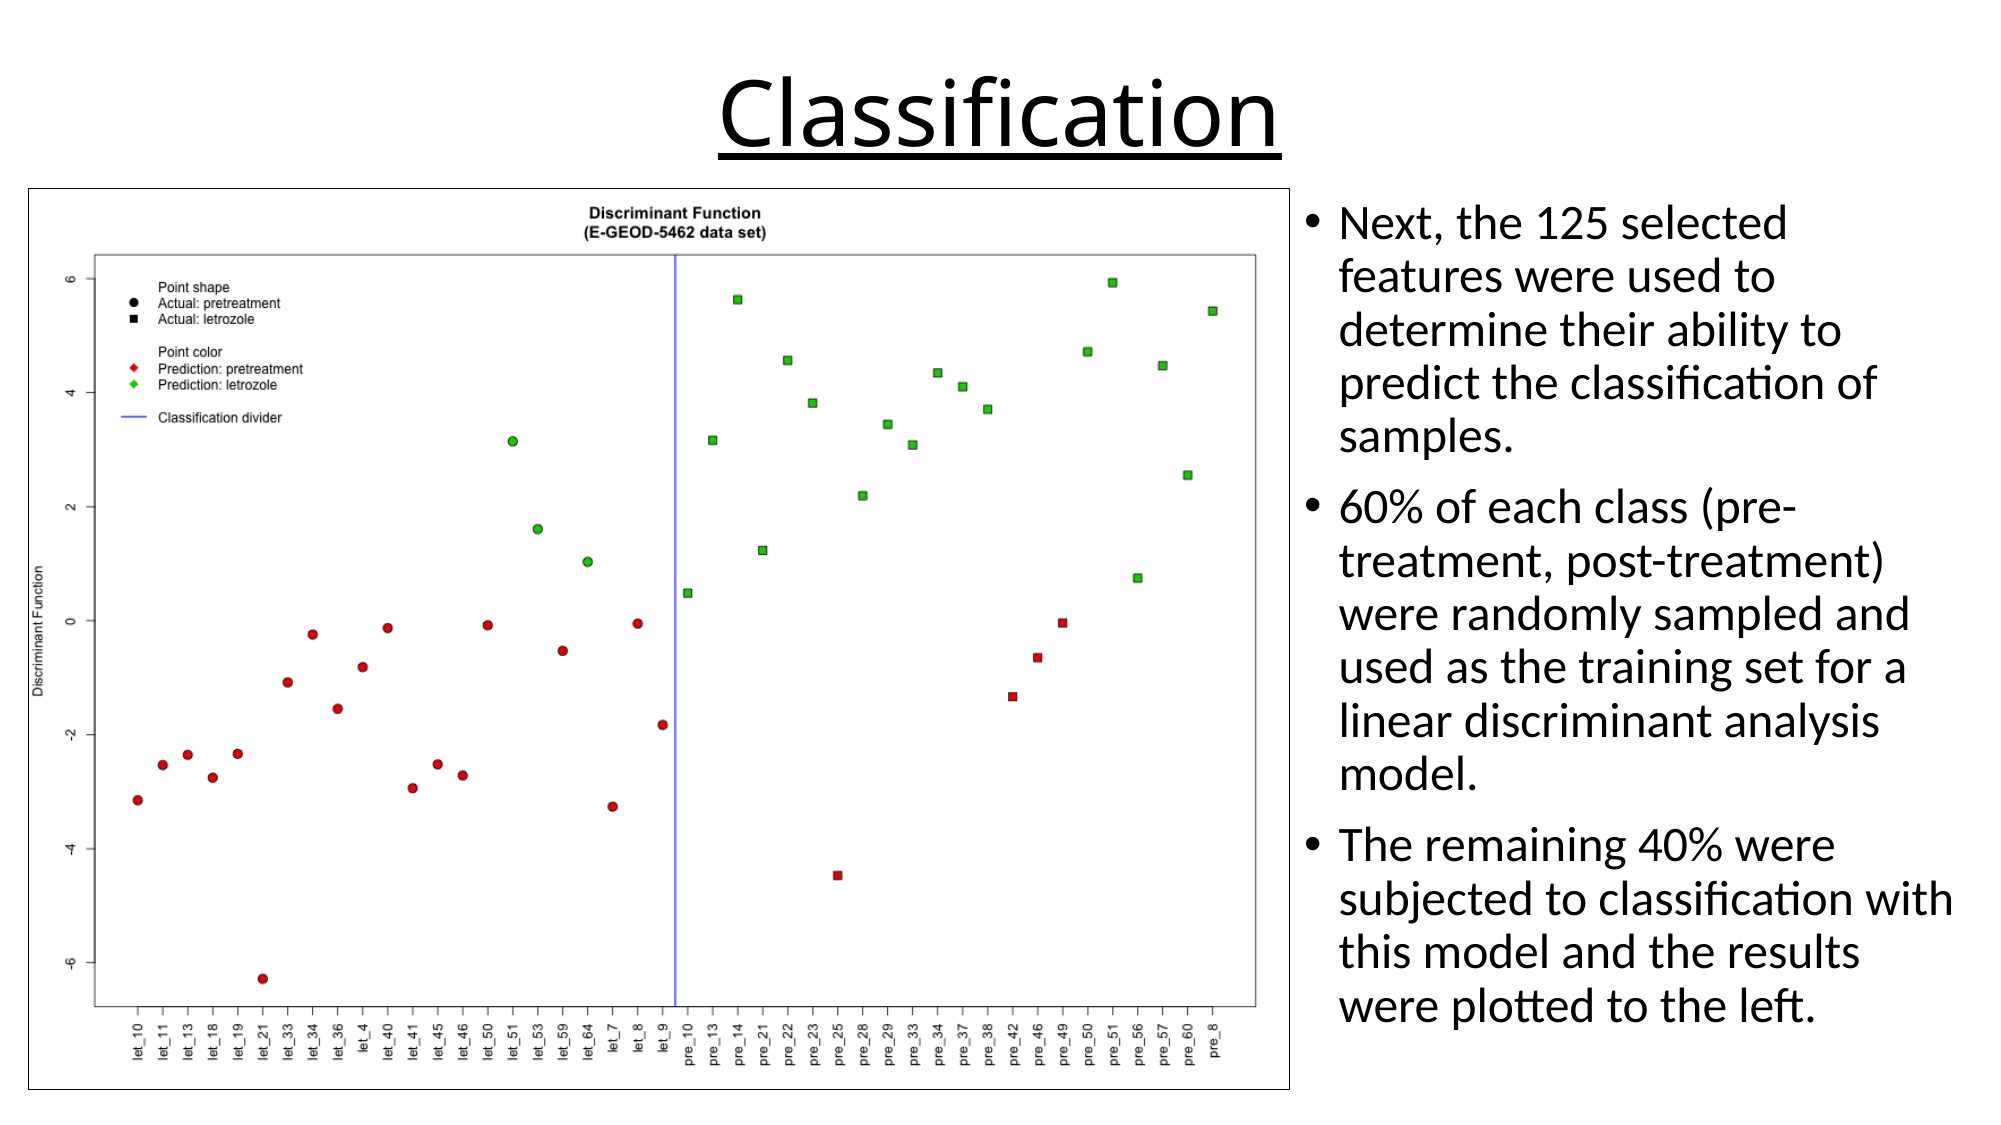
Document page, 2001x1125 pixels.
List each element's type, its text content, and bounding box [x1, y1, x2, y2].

picture [28, 188, 1290, 1090]
title Classification [137, 59, 1863, 188]
list Next, the 125 selected features were used to determine their ability to predict the classification of samples. 60% of each class (pre-treatment, post-treatment) were randomly sampled and used as the training set for a linear discriminant analysis model. The remaining 40% were subjected to classification with this model and the results were plotted to the left. [1290, 188, 1972, 1089]
